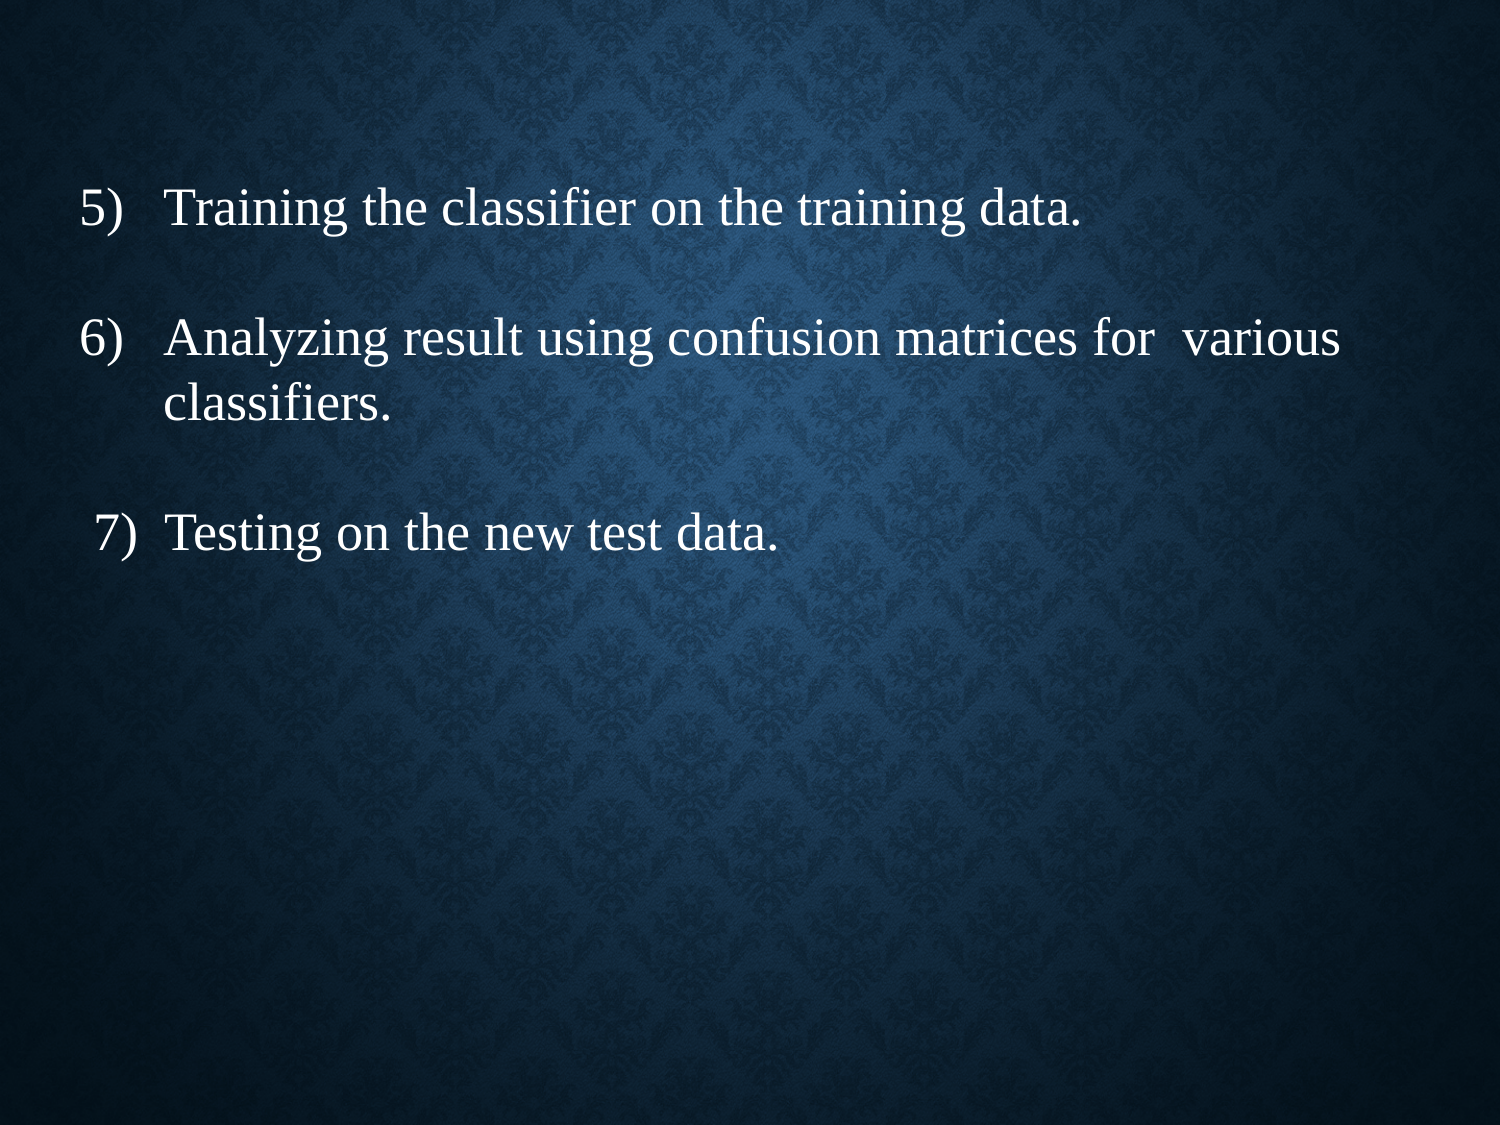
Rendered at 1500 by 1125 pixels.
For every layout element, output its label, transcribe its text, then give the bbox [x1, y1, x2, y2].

text_box Training the classifier on the training data. Analyzing result using confusion matrices for various classifiers. 7) Testing on the new test data. [64, 163, 1500, 634]
